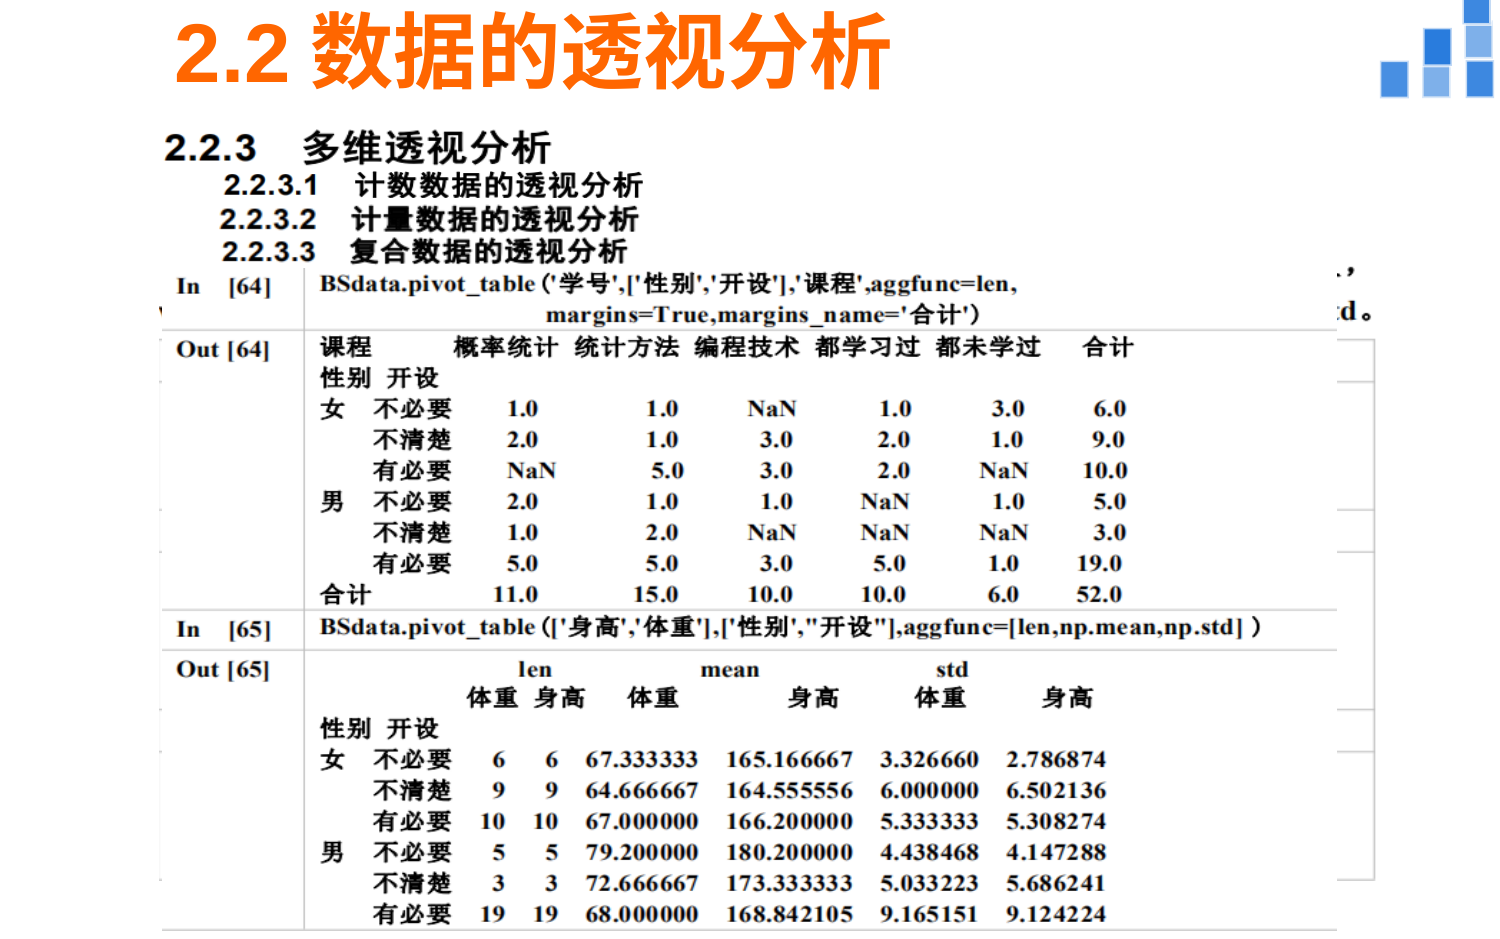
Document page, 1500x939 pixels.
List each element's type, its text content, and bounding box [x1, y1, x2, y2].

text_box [162, 235, 1347, 931]
picture [159, 198, 1377, 881]
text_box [159, 126, 1320, 198]
title 2.2数据的透视分析 [159, 15, 951, 83]
